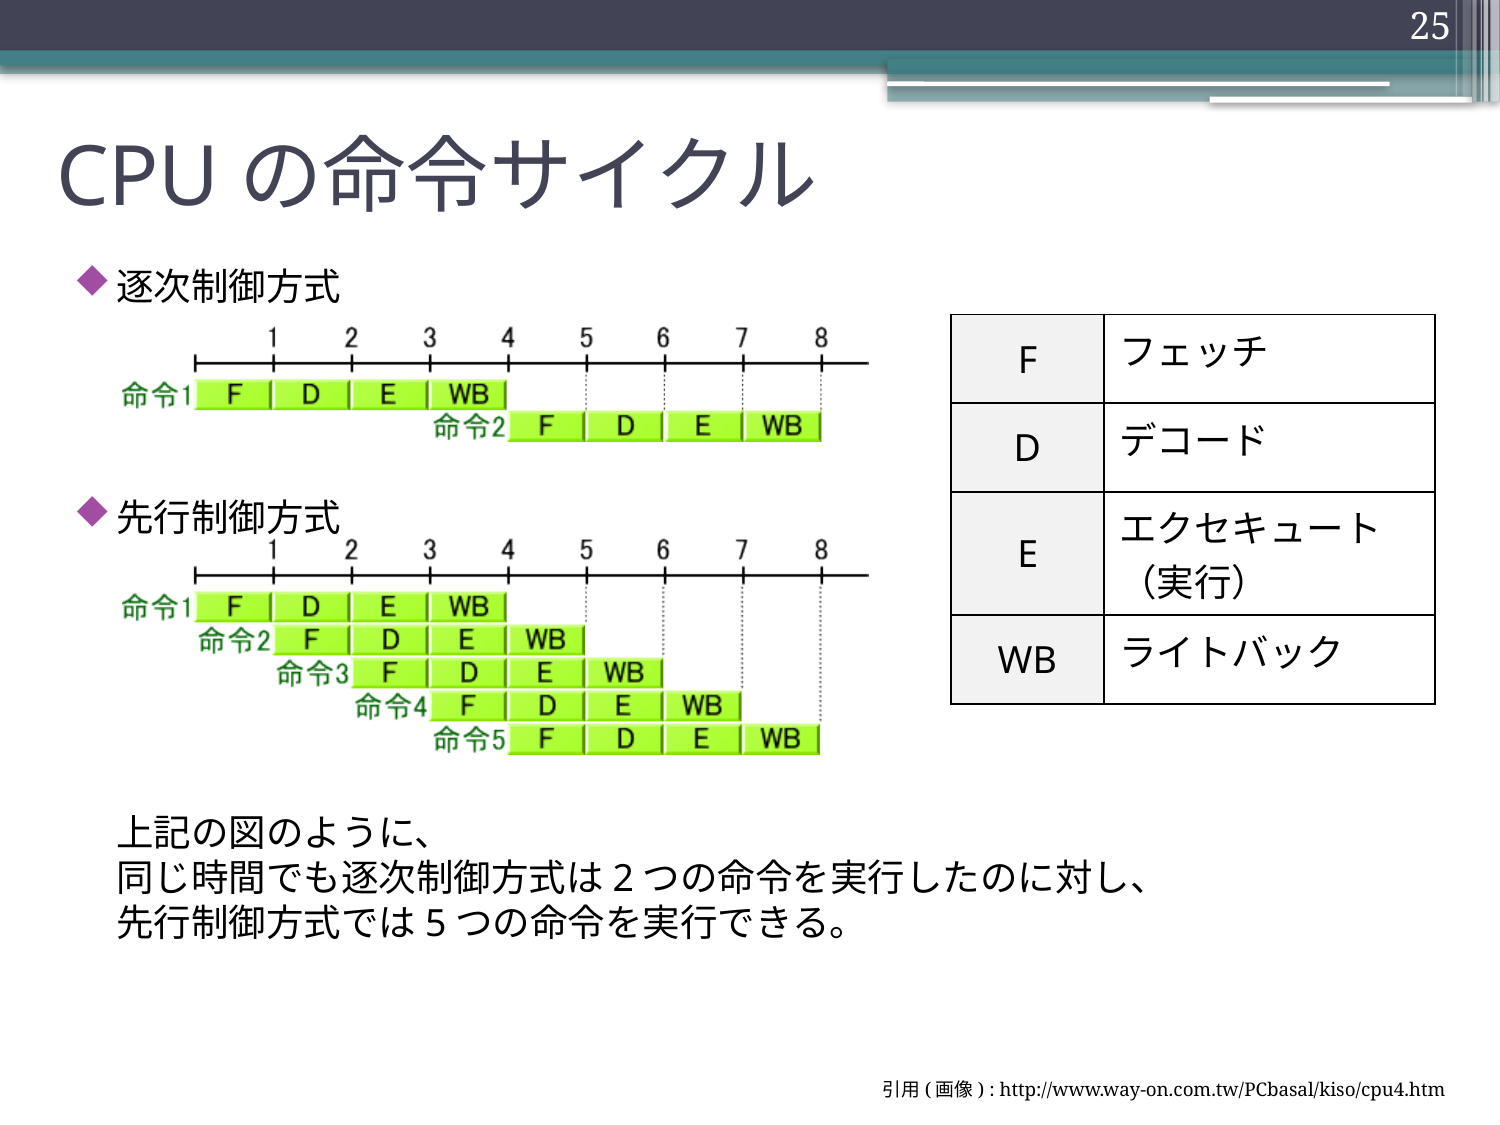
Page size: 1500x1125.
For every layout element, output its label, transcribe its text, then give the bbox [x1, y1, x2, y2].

picture [122, 325, 869, 443]
title CPUの命令サイクル [41, 112, 1459, 232]
table_header フェッチ [1105, 315, 1434, 402]
table_cell WB [952, 616, 1103, 703]
picture [122, 538, 869, 755]
table_cell D [952, 404, 1103, 491]
table_cell エクセキュート（実行） [1105, 493, 1434, 614]
table_header F [952, 315, 1103, 402]
table_cell ライトバック [1105, 616, 1434, 703]
table_cell デコード [1105, 404, 1434, 491]
list 逐次制御方式 先行制御方式 上記の図のように、 同じ時間でも逐次制御方式は2つの命令を実行したのに対し、 先行制御方式では5つの命令を実行できる。 [41, 255, 1459, 1079]
table_cell E [952, 493, 1103, 614]
text_box 引用(画像) : http://www.way-on.com.tw/PCbasal/kiso/cpu4.htm [868, 1070, 1471, 1108]
slide_number 24 [1341, 0, 1466, 61]
